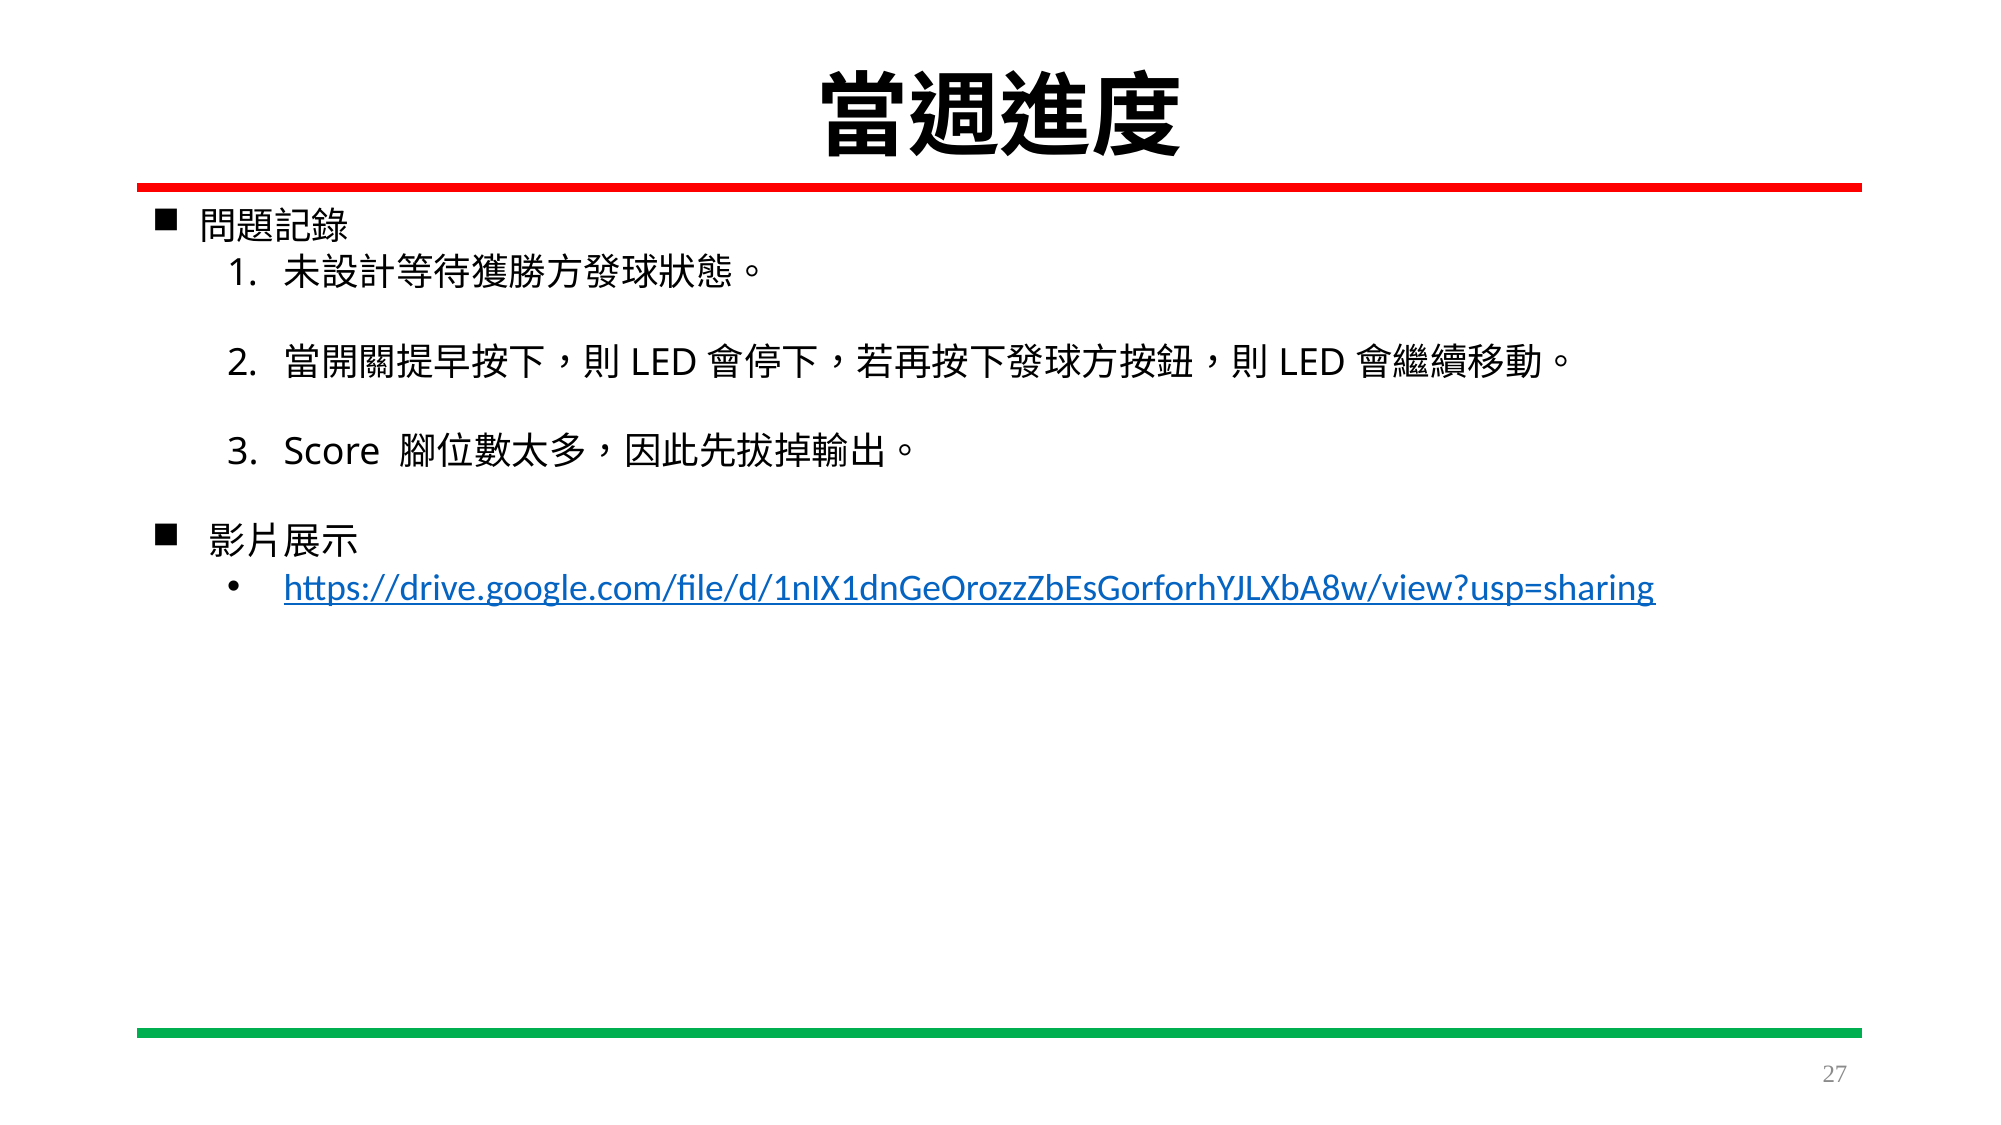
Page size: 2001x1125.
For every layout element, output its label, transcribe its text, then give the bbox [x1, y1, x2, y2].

text_box 問題記錄 未設計等待獲勝方發球狀態。 當開關提早按下，則LED會停下，若再按下發球方按鈕，則LED會繼續移動。 Score 腳位數太多，因此先拔掉輸出。 影片展示 https://drive.google.com/file/d/1nIX1dnGeOrozzZbEsGorforhYJLXbA8w/view?usp=sharing [137, 195, 1863, 615]
title 當週進度 [137, 59, 1863, 178]
slide_number 27 [1412, 1042, 1863, 1103]
